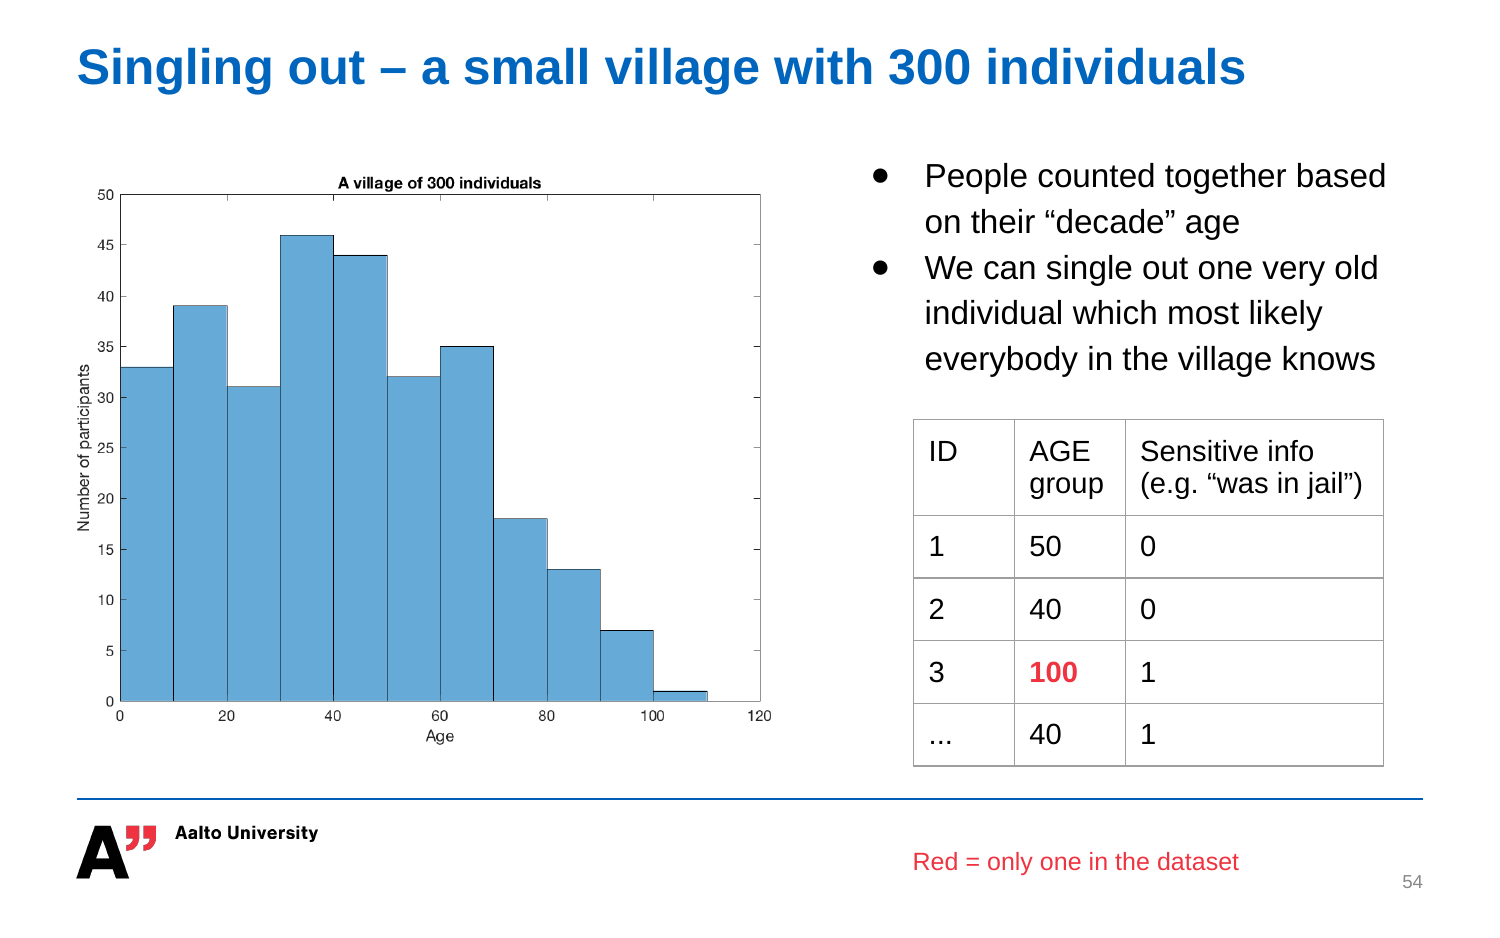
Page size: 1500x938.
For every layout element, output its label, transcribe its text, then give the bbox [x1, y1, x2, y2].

table_header Sensitive info (e.g. “was in jail”) [1126, 420, 1383, 515]
table_cell 100 [1015, 641, 1125, 703]
picture [23, 772, 371, 932]
table_header ID [914, 420, 1014, 515]
text_box Red = only one in the dataset [897, 830, 1280, 890]
table_cell 3 [914, 641, 1014, 703]
table_cell 40 [1015, 579, 1125, 640]
picture [11, 147, 839, 768]
table_cell 40 [1015, 704, 1125, 765]
table_cell 0 [1126, 516, 1383, 577]
table_cell ... [914, 704, 1014, 765]
slide_number ‹#› [829, 870, 1424, 893]
table_cell 0 [1126, 579, 1383, 640]
table_cell 50 [1015, 516, 1125, 577]
table_cell 1 [1126, 704, 1383, 765]
table_cell 1 [1126, 641, 1383, 703]
list People counted together based on their “decade” age We can single out one very old individual which most likely everybody in the village knows [849, 148, 1424, 768]
table_cell 2 [914, 579, 1014, 640]
title Singling out – a small village with 300 individuals [76, 43, 1424, 122]
table_cell 1 [914, 516, 1014, 577]
table_header AGE group [1015, 420, 1125, 515]
